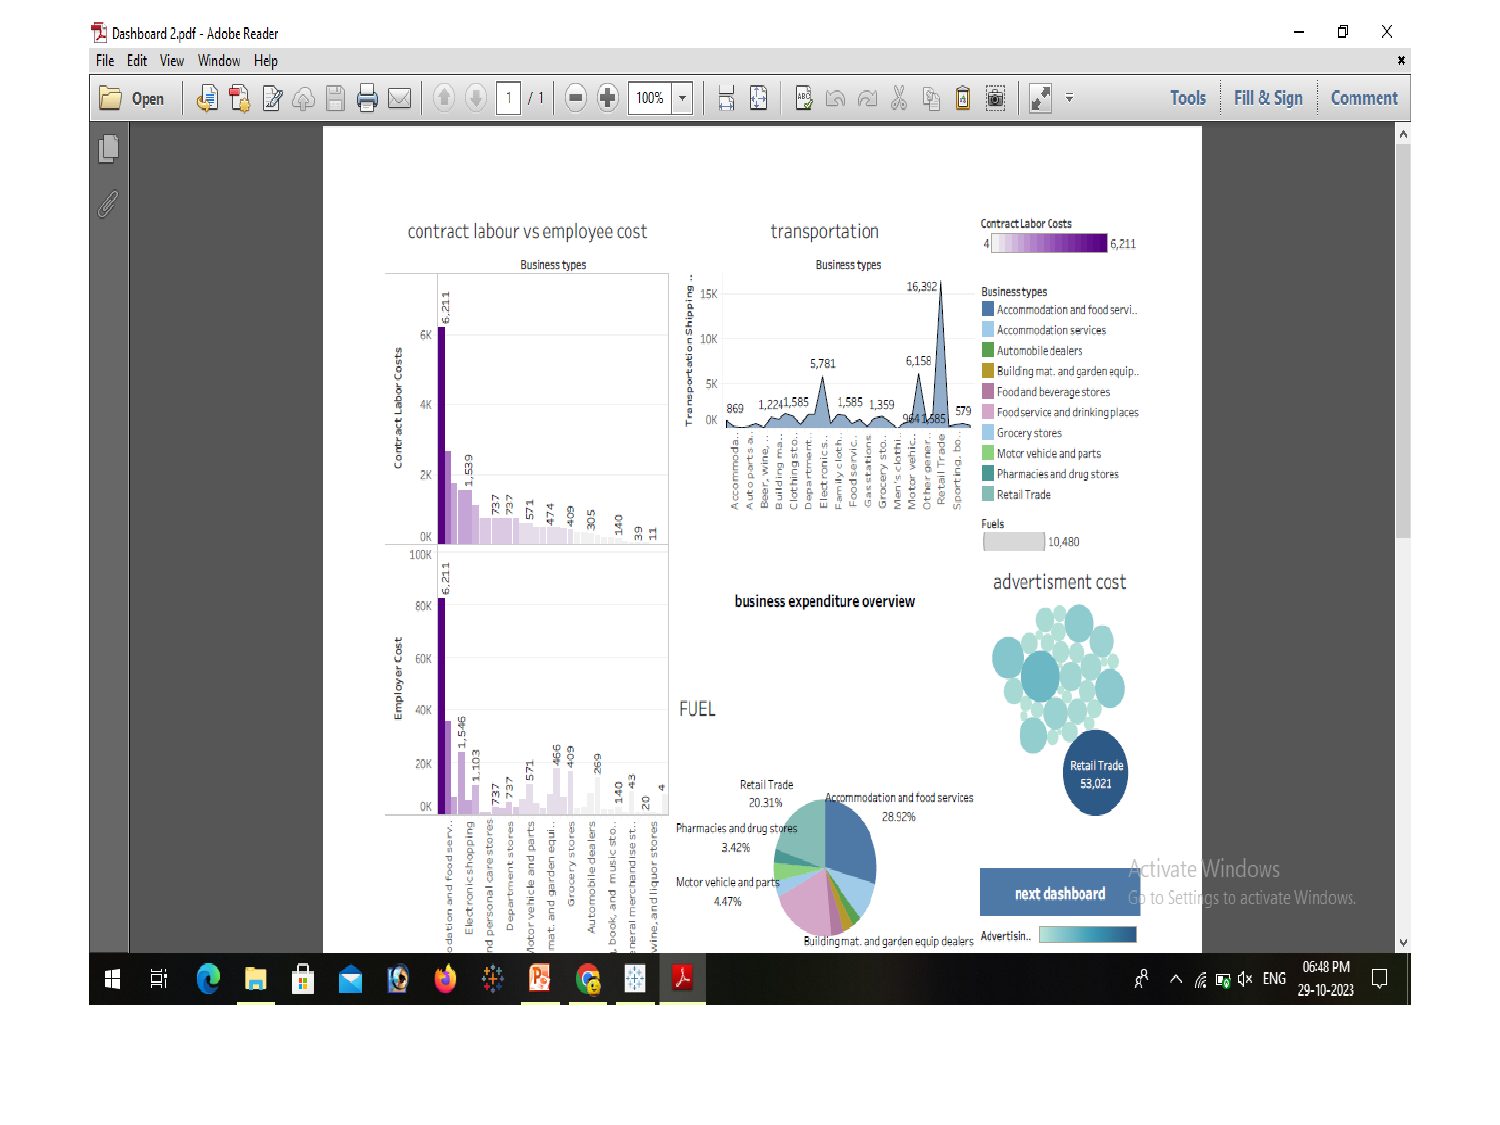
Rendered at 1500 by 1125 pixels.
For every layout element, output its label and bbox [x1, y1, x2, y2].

list [89, 18, 1411, 1006]
